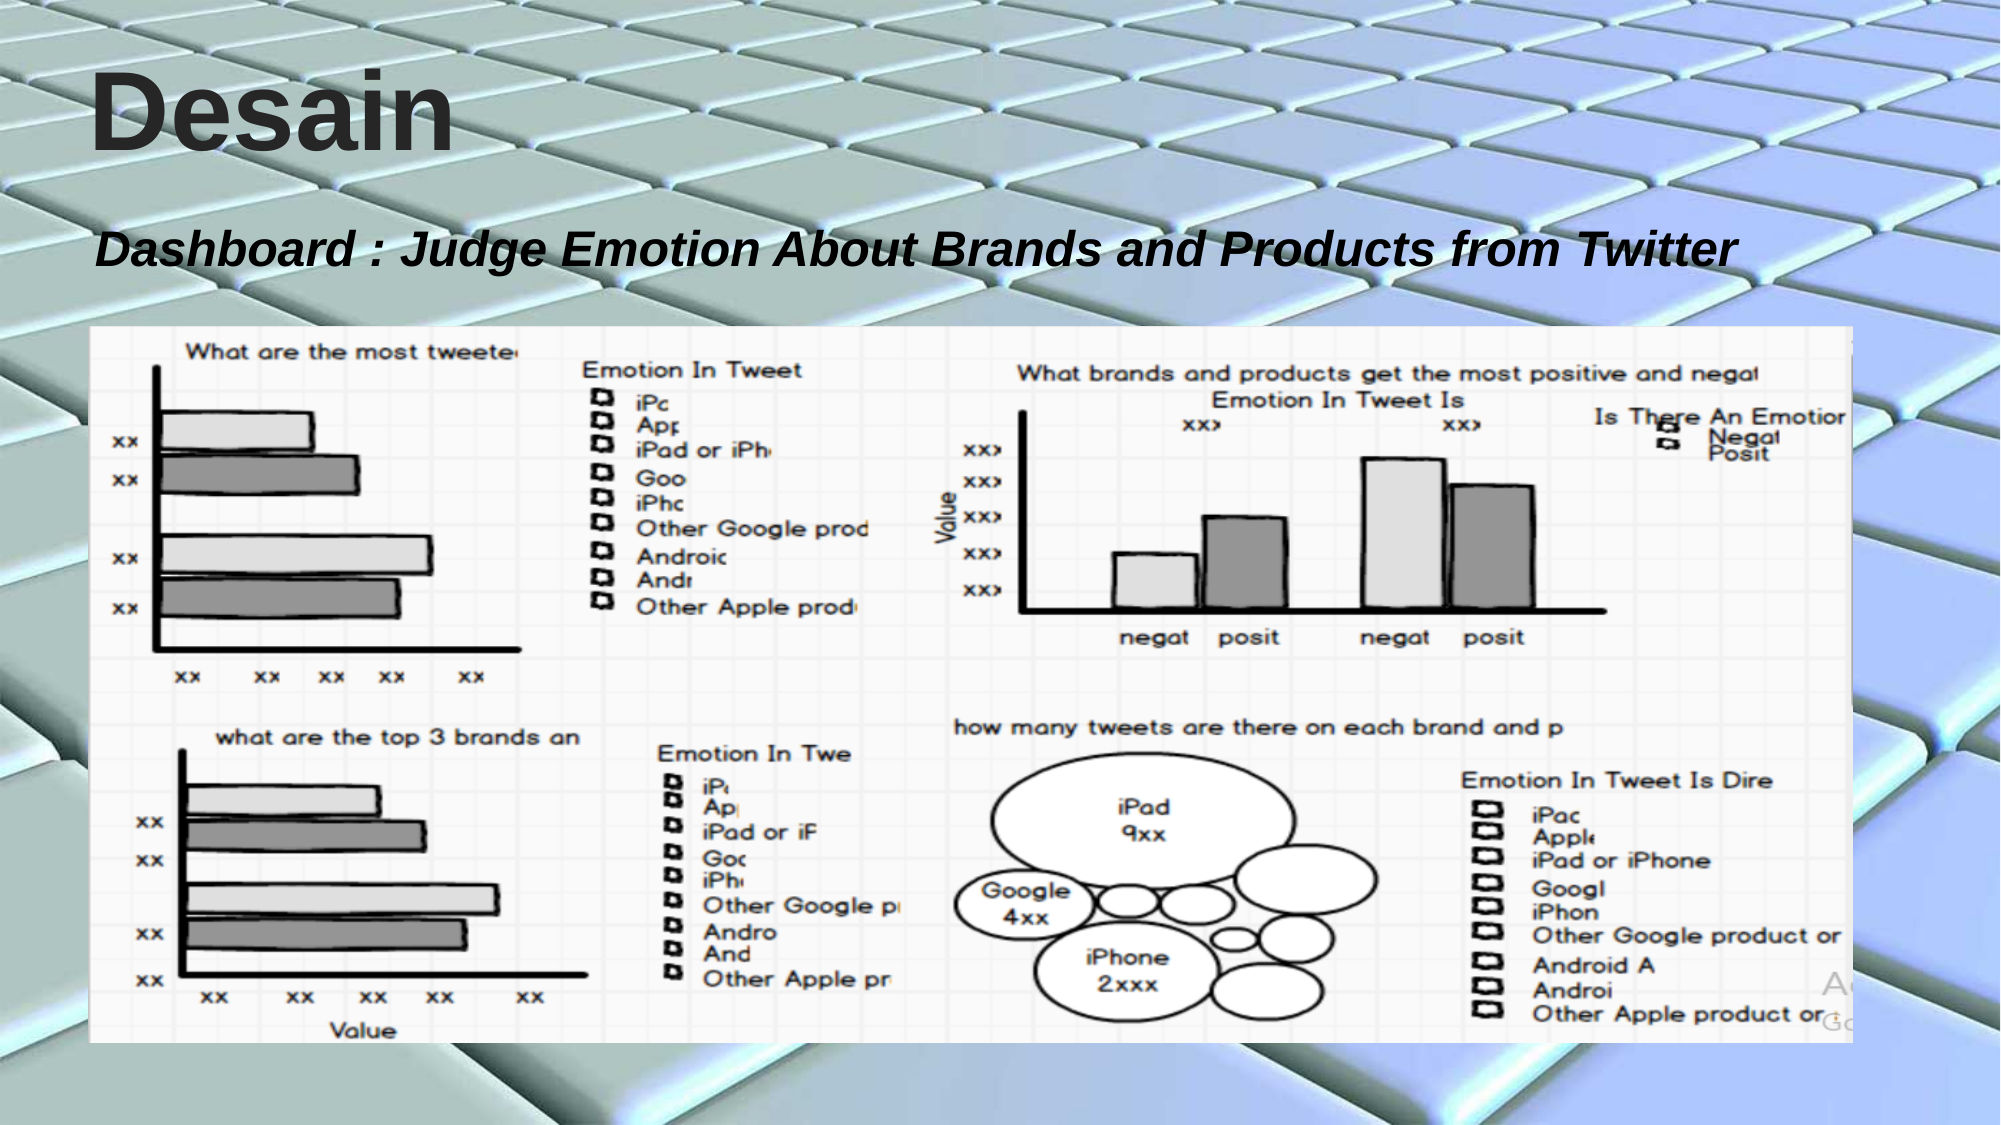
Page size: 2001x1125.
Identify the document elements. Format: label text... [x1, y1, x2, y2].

text_box Desain [88, 46, 811, 165]
picture [0, 0, 2001, 1125]
text_box Dashboard : Judge Emotion About Brands and Products from Twitter [88, 216, 1853, 277]
